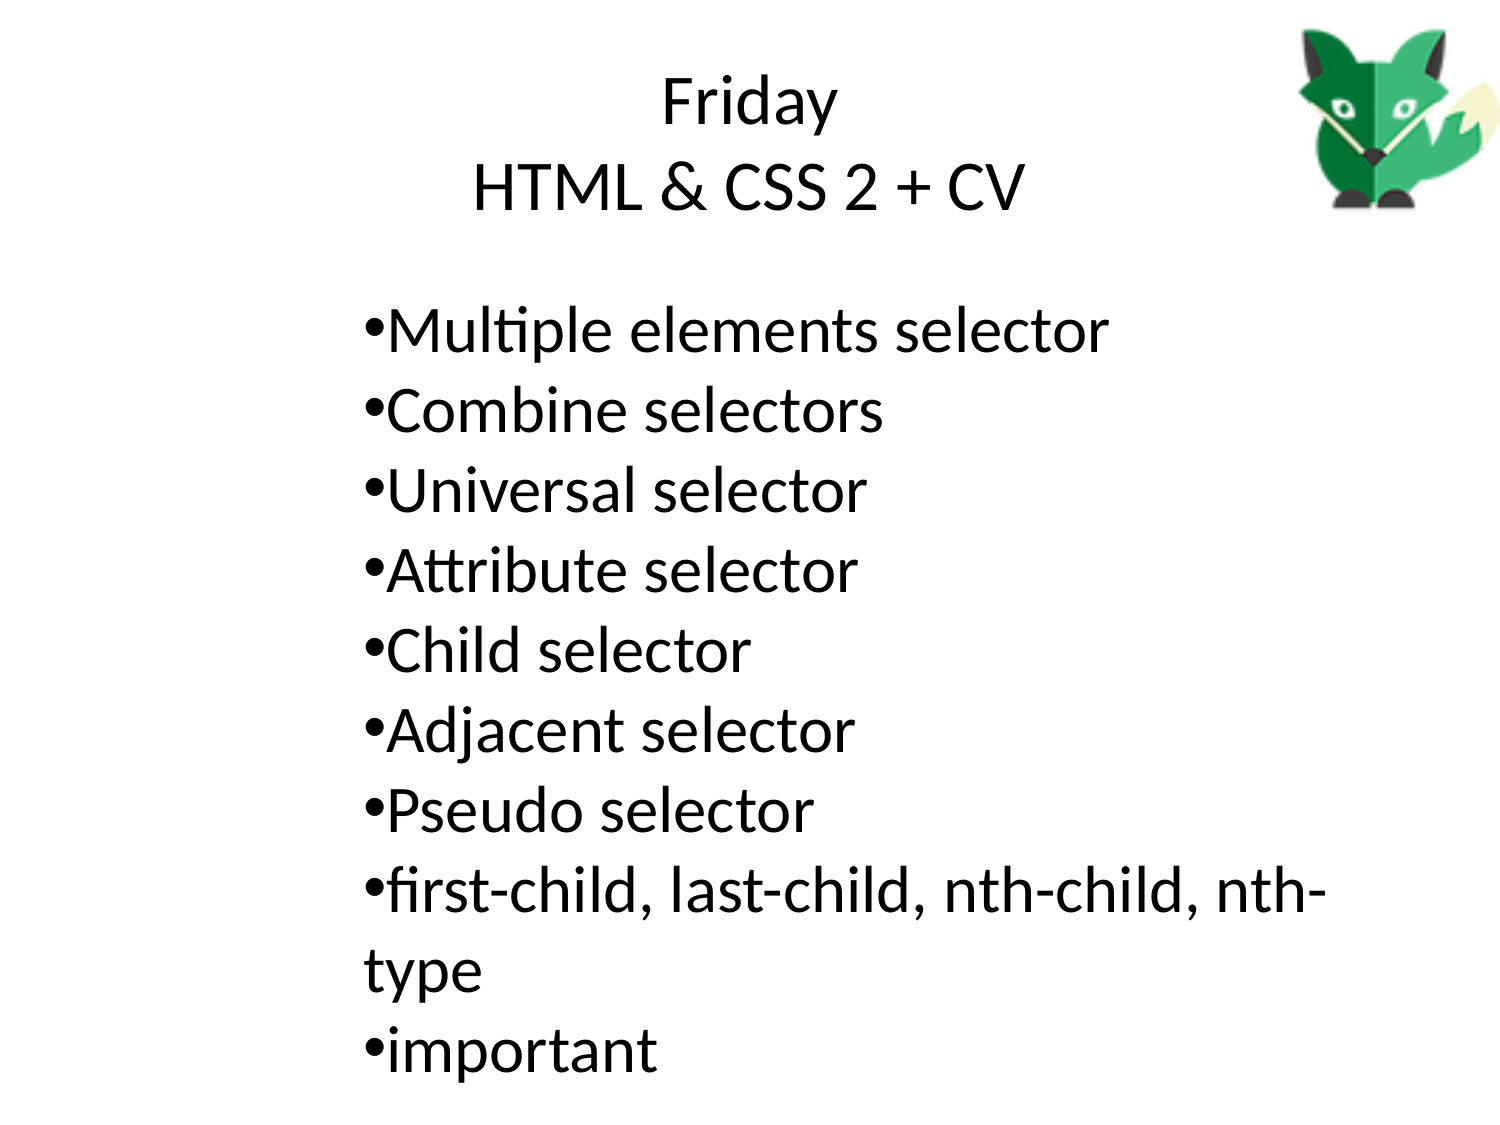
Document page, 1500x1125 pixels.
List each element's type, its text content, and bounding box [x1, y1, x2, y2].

title Friday HTML & CSS 2 + CV [75, 45, 1258, 233]
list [1263, 0, 1500, 237]
text_box Multiple elements selector Combine selectors Universal selector Attribute selector Child selector Adjacent selector Pseudo selector first-child, last-child, nth-child, nth-type important [348, 278, 1353, 1094]
